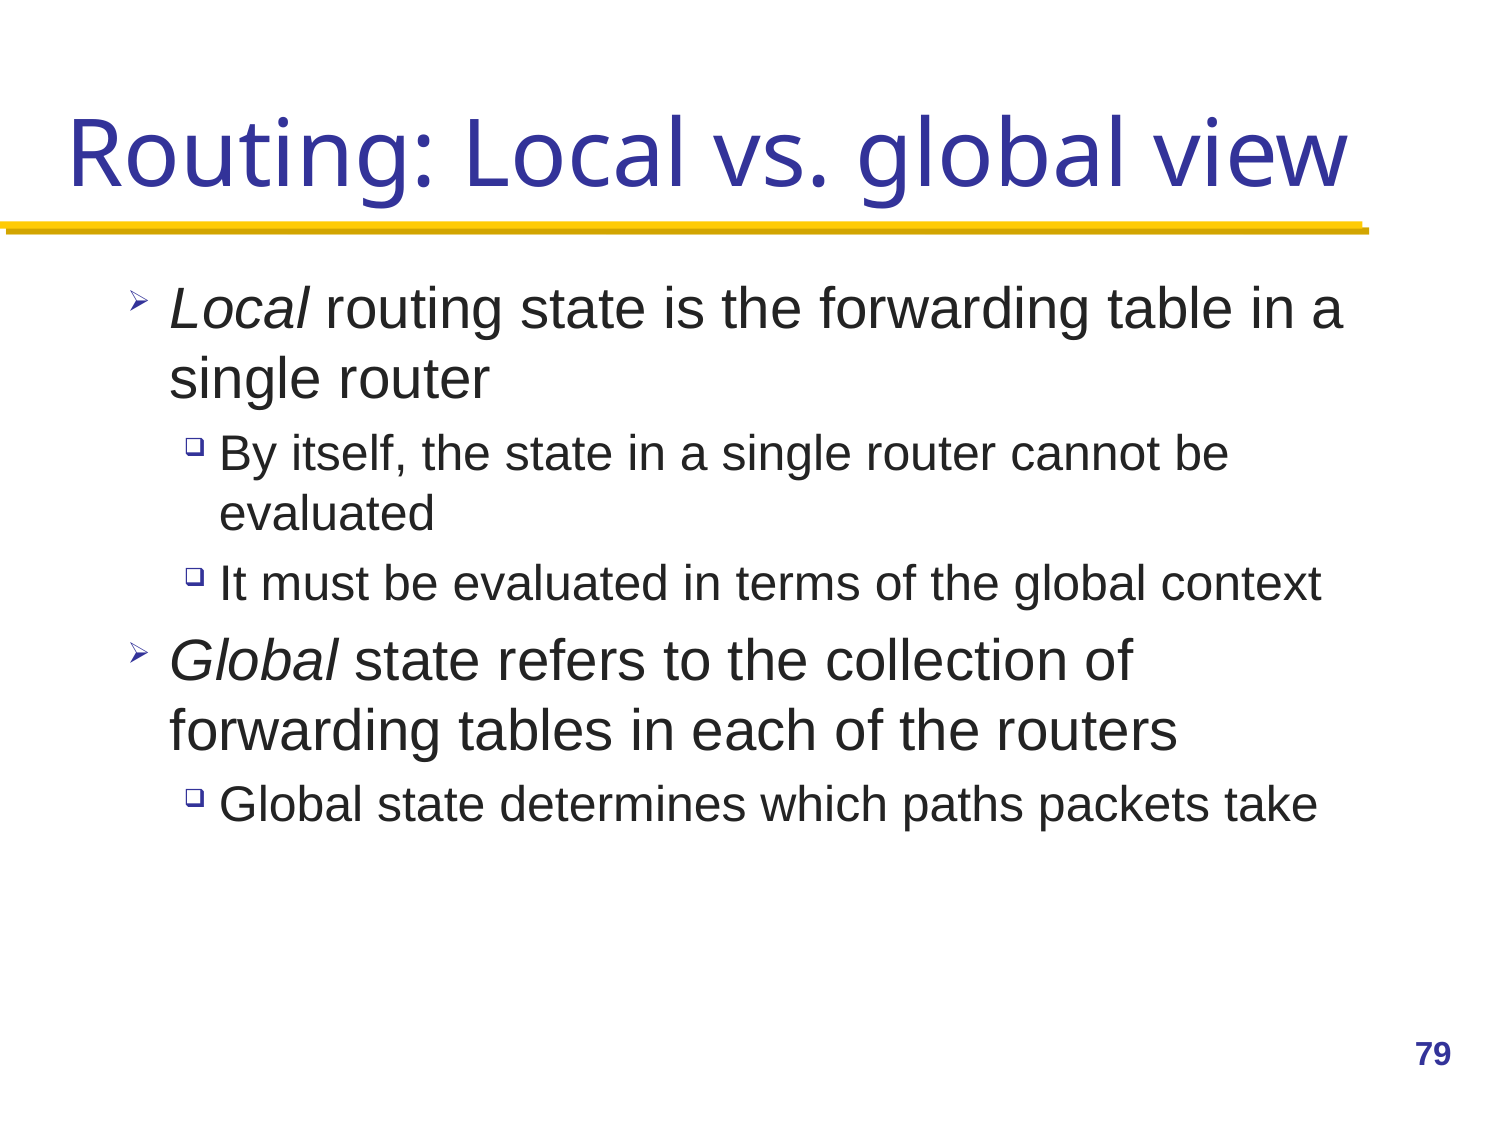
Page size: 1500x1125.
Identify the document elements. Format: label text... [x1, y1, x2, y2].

slide_number 79 [1400, 1025, 1500, 1100]
list Local routing state is the forwarding table in a single router By itself, the state in a single router cannot be evaluated It must be evaluated in terms of the global context Global state refers to the collection of forwarding tables in each of the routers Global state determines which paths packets take [112, 262, 1413, 988]
title Routing: Local vs. global view [49, 24, 1451, 213]
